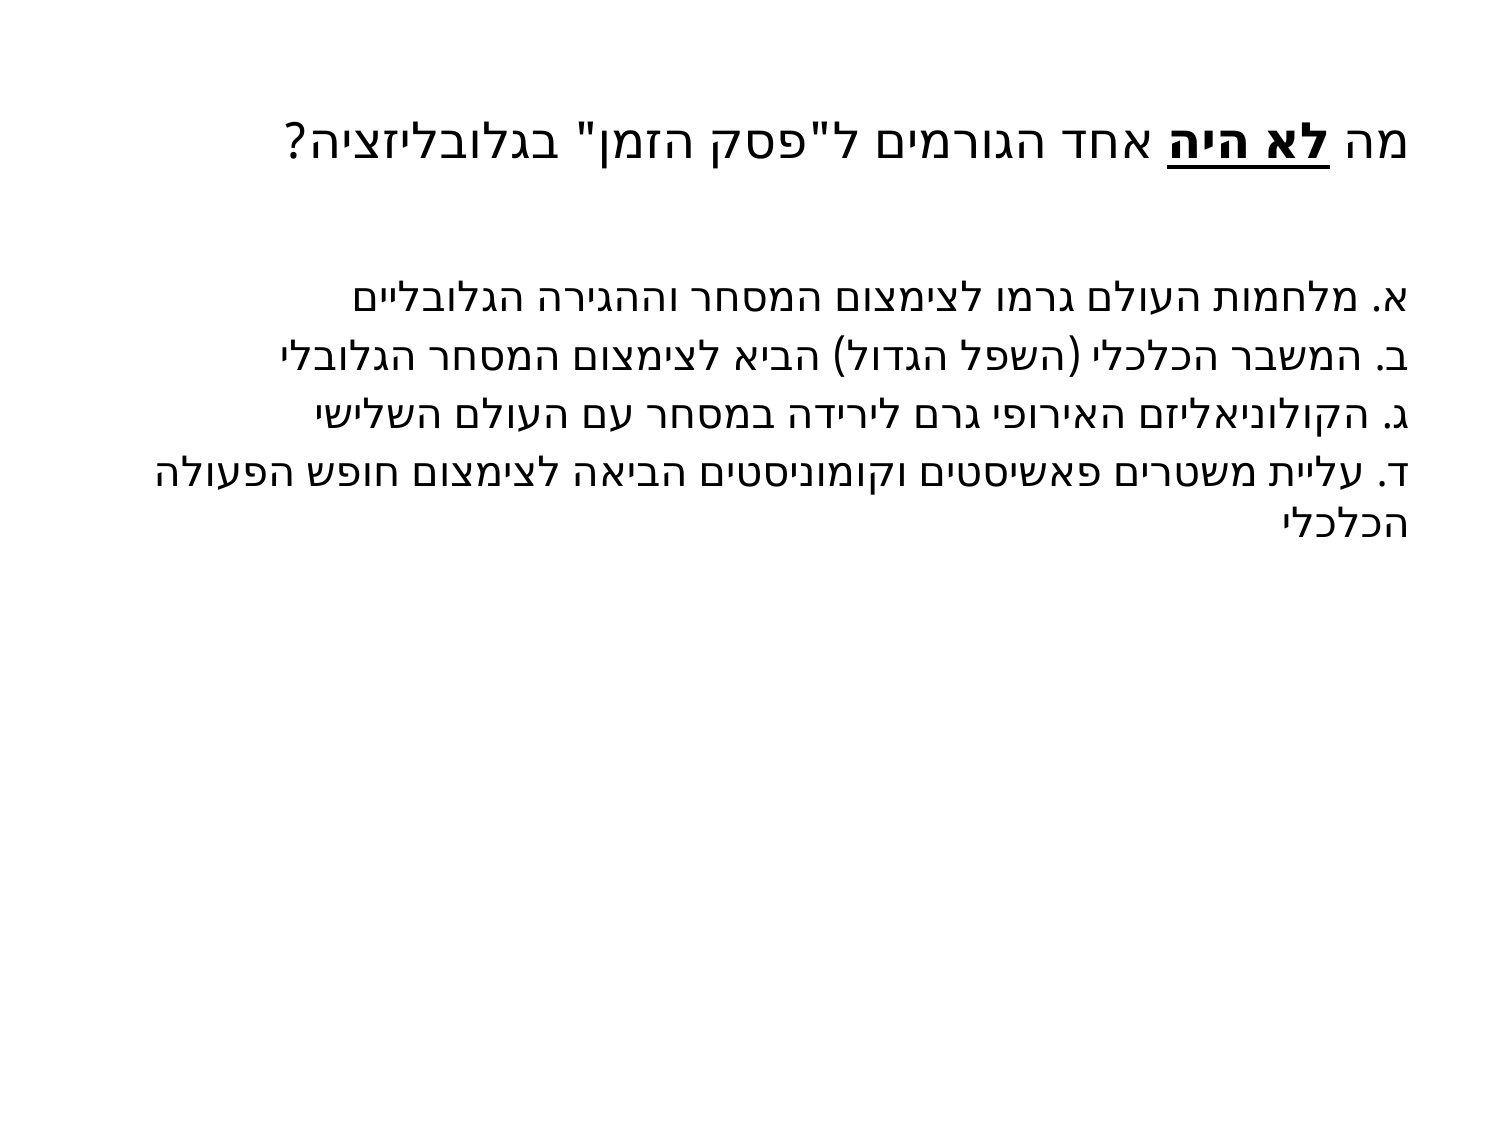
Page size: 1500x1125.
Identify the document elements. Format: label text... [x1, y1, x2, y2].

list א. מלחמות העולם גרמו לצימצום המסחר וההגירה הגלובליים ב. המשבר הכלכלי (השפל הגדול) הביא לצימצום המסחר הגלובלי ג. הקולוניאליזם האירופי גרם לירידה במסחר עם העולם השלישי ד. עליית משטרים פאשיסטים וקומוניסטים הביאה לצימצום חופש הפעולה הכלכלי [75, 262, 1425, 1005]
title מה לא היה אחד הגורמים ל"פסק הזמן" בגלובליזציה? [75, 45, 1425, 233]
